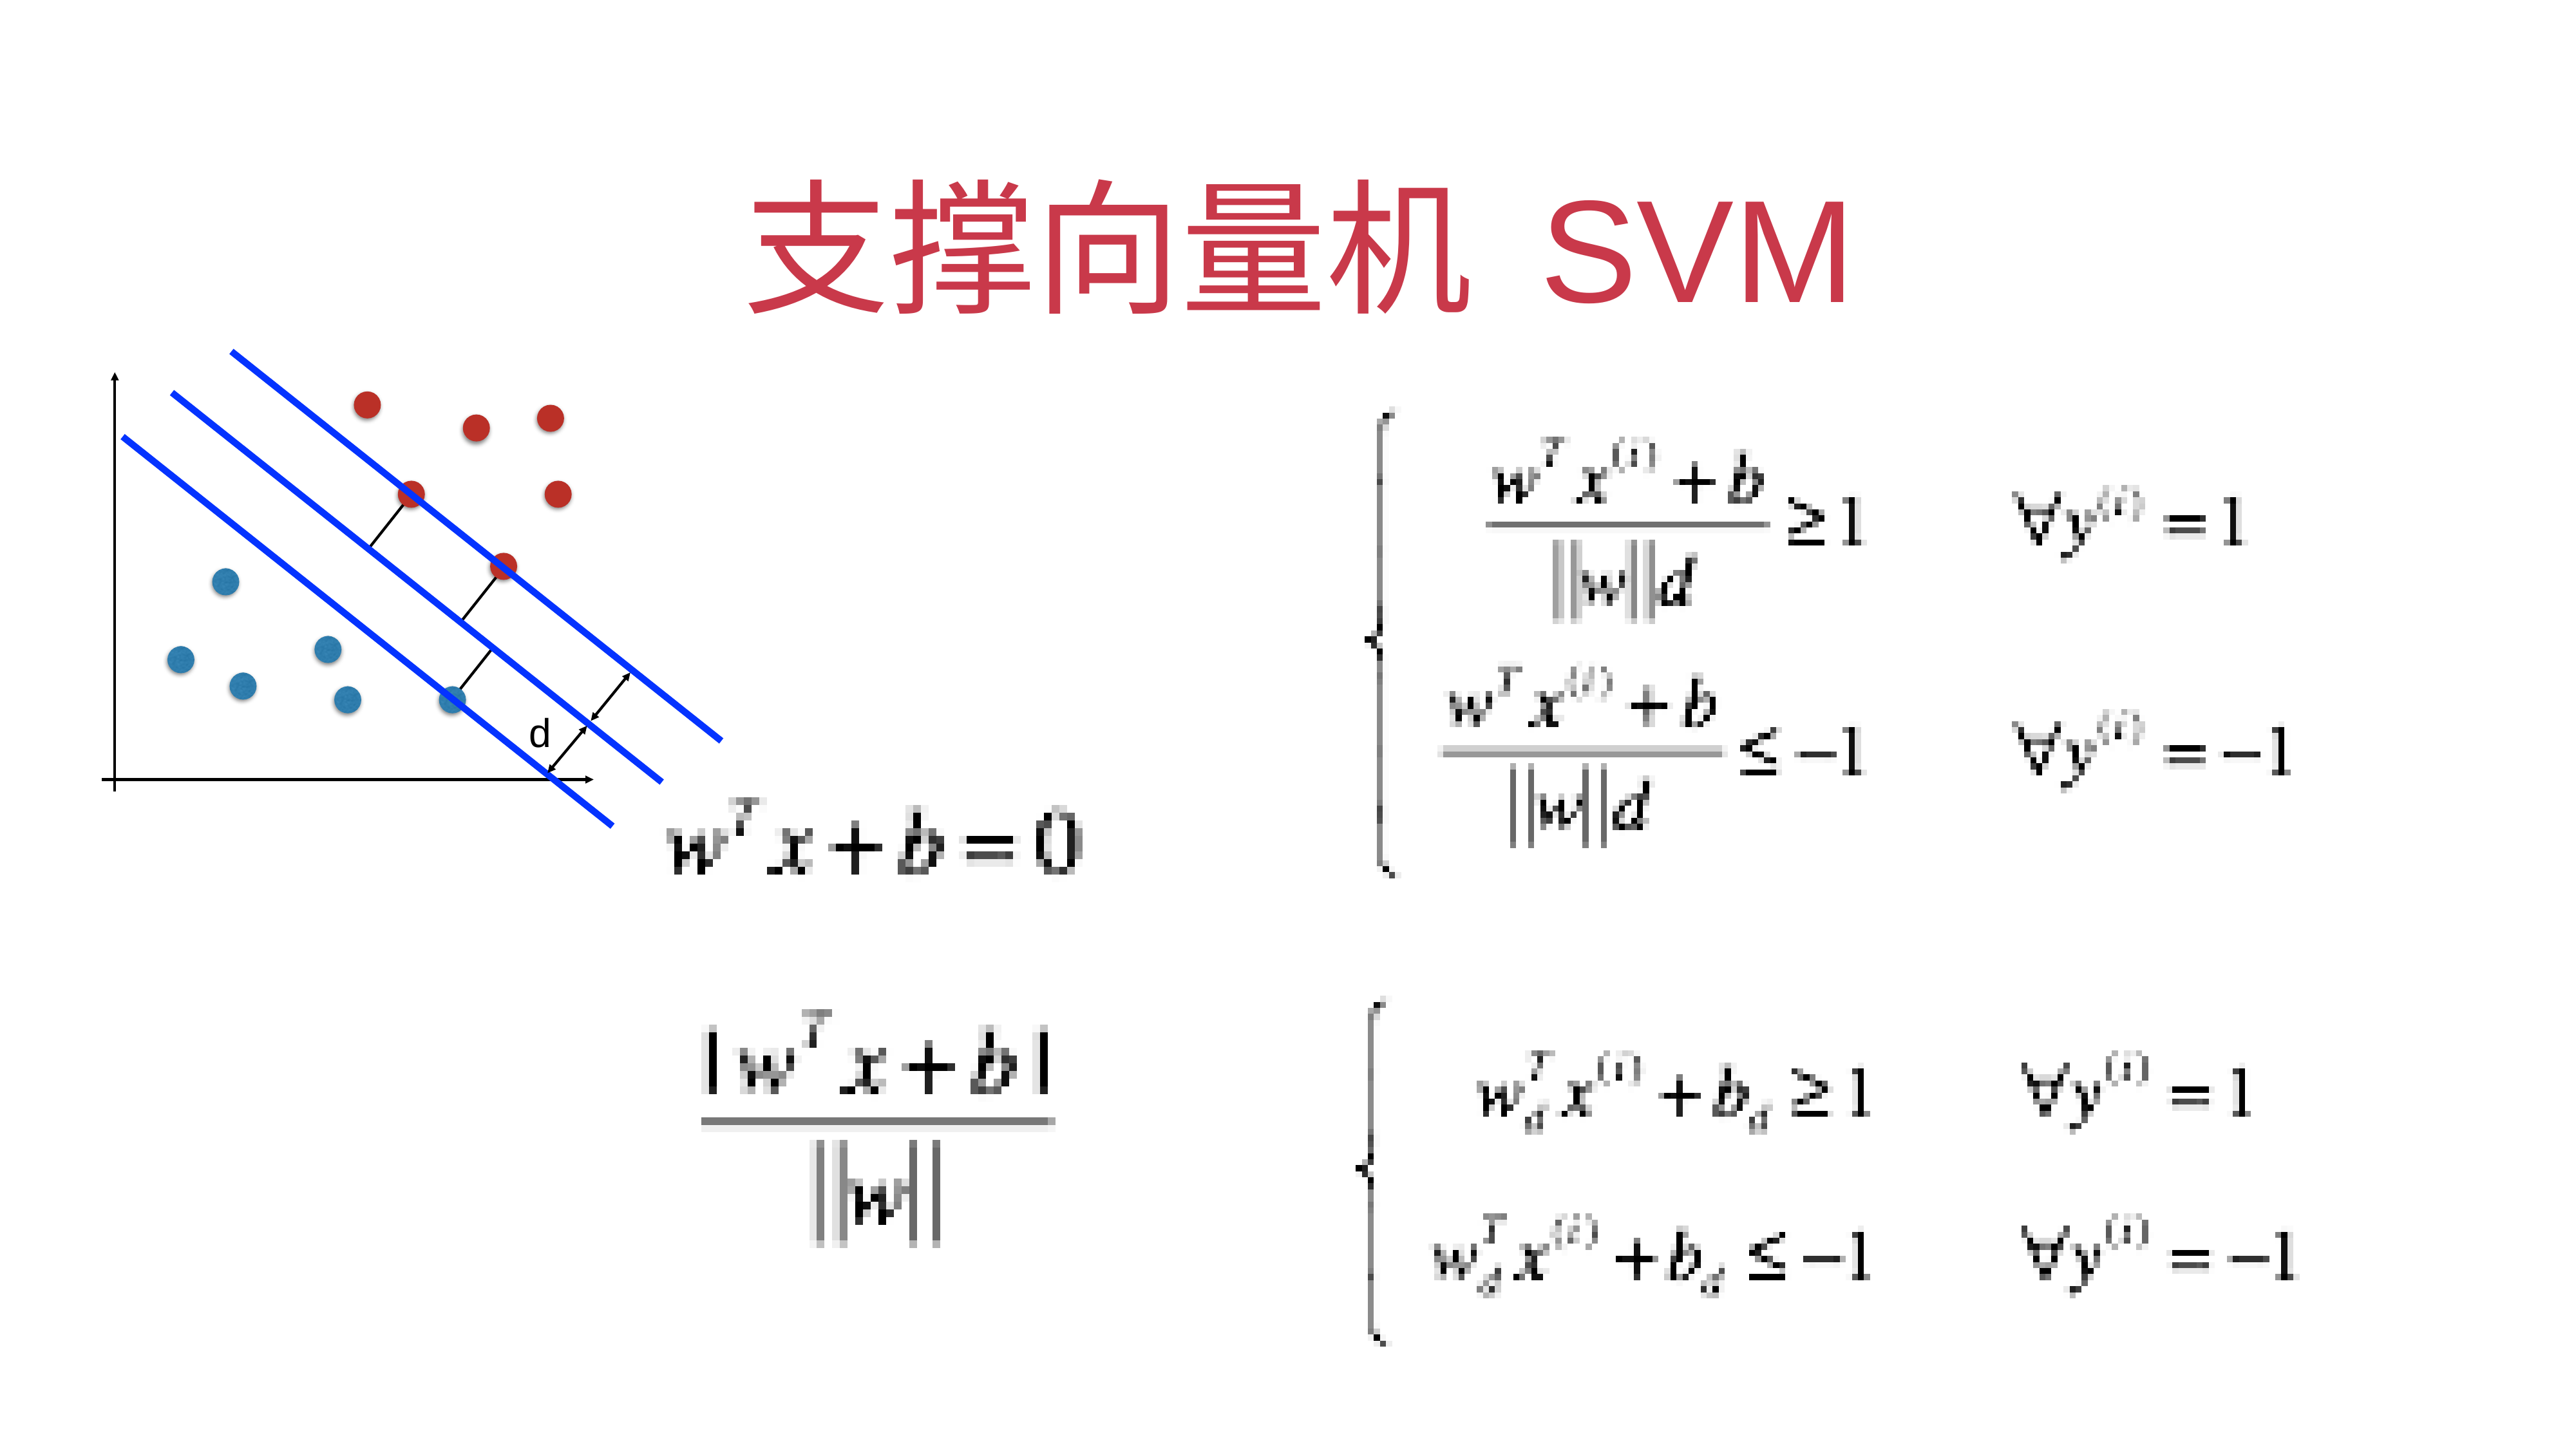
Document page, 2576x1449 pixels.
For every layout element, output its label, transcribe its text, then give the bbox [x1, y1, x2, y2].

picture [687, 987, 1072, 1264]
title 支撑向量机 SVM [187, 122, 2389, 337]
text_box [102, 351, 722, 827]
picture [652, 773, 1106, 890]
picture [1353, 395, 2382, 891]
picture [1344, 984, 2391, 1354]
